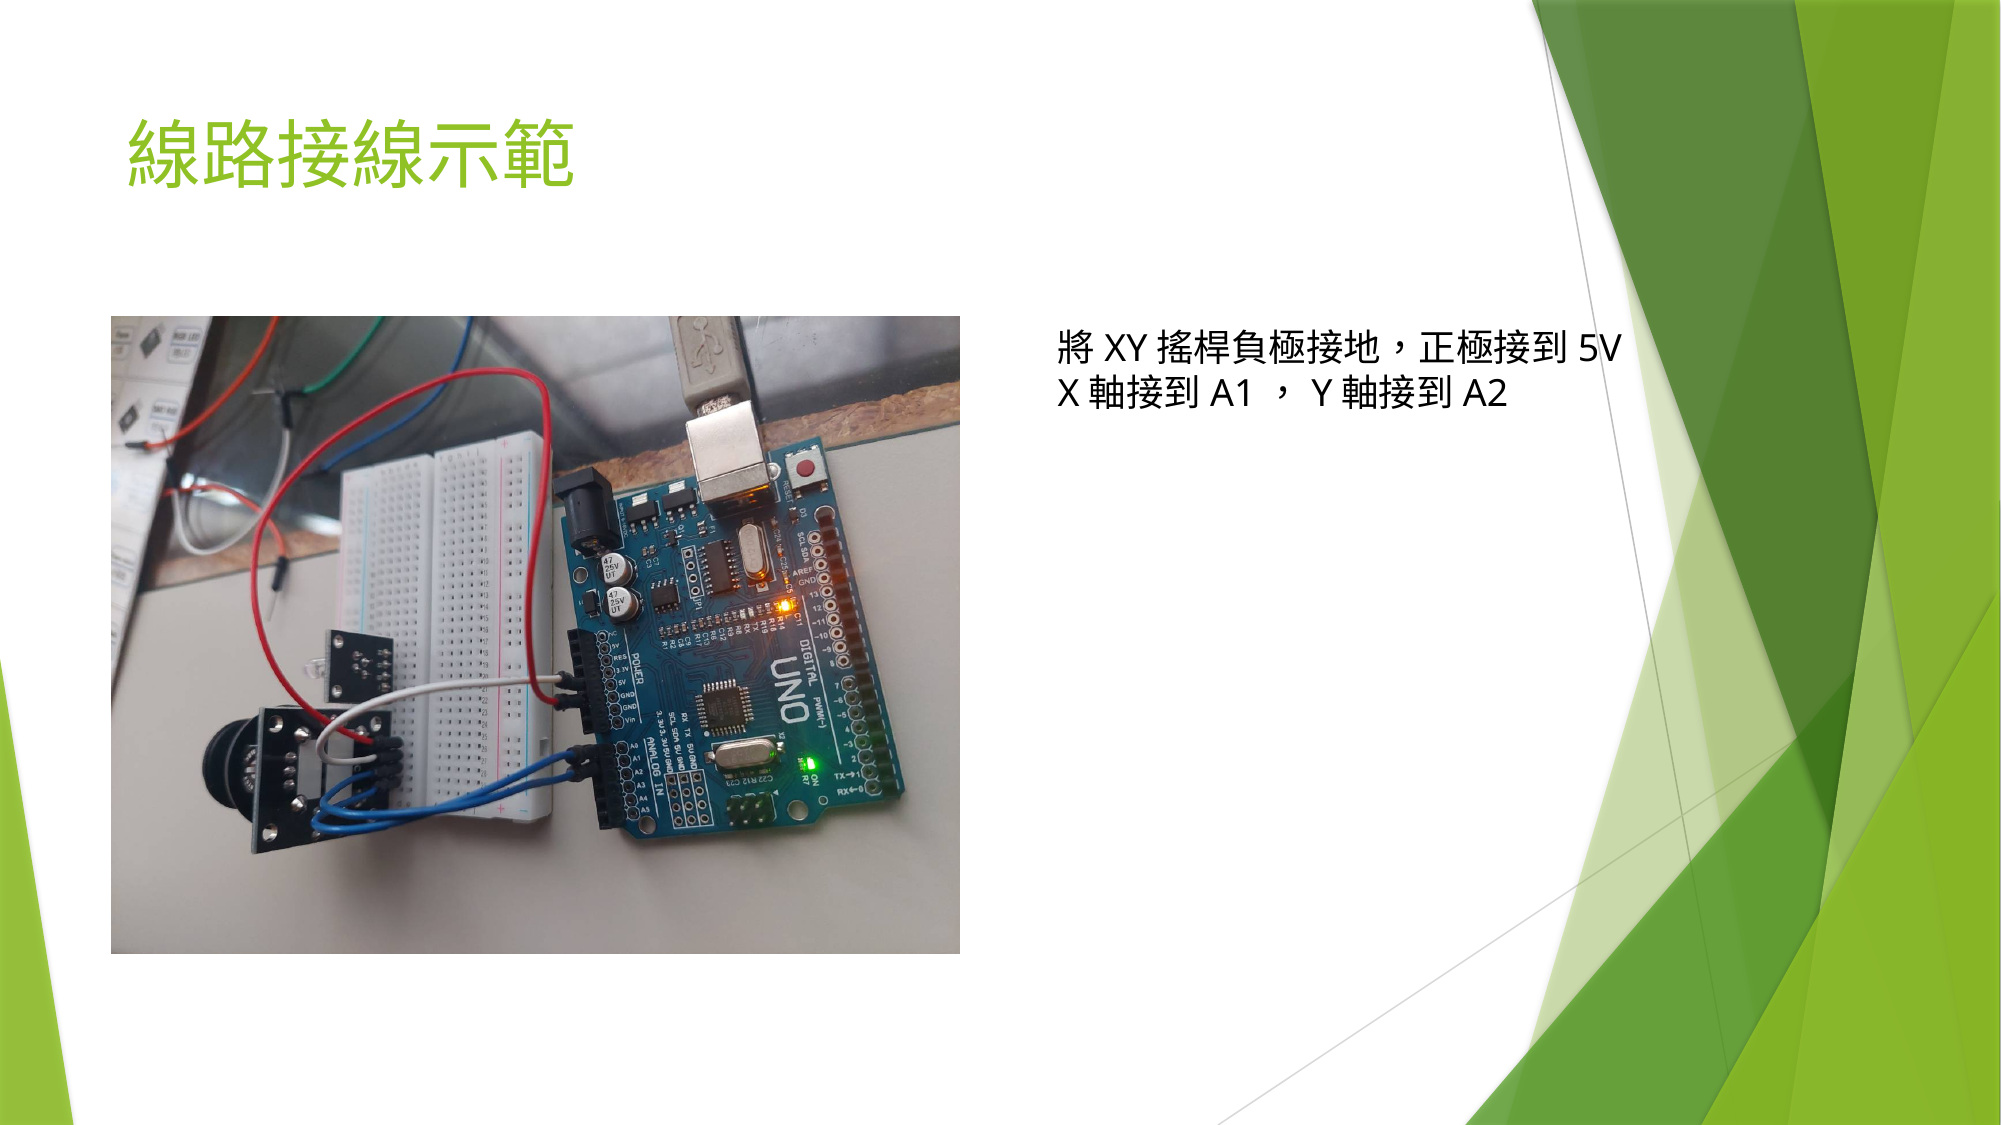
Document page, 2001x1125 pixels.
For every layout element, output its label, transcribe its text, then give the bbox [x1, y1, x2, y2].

title 線路接線示範 [111, 99, 1522, 317]
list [110, 316, 961, 954]
text_box 將XY搖桿負極接地，正極接到5V X軸接到A1，Y軸接到A2 [1043, 316, 1637, 422]
